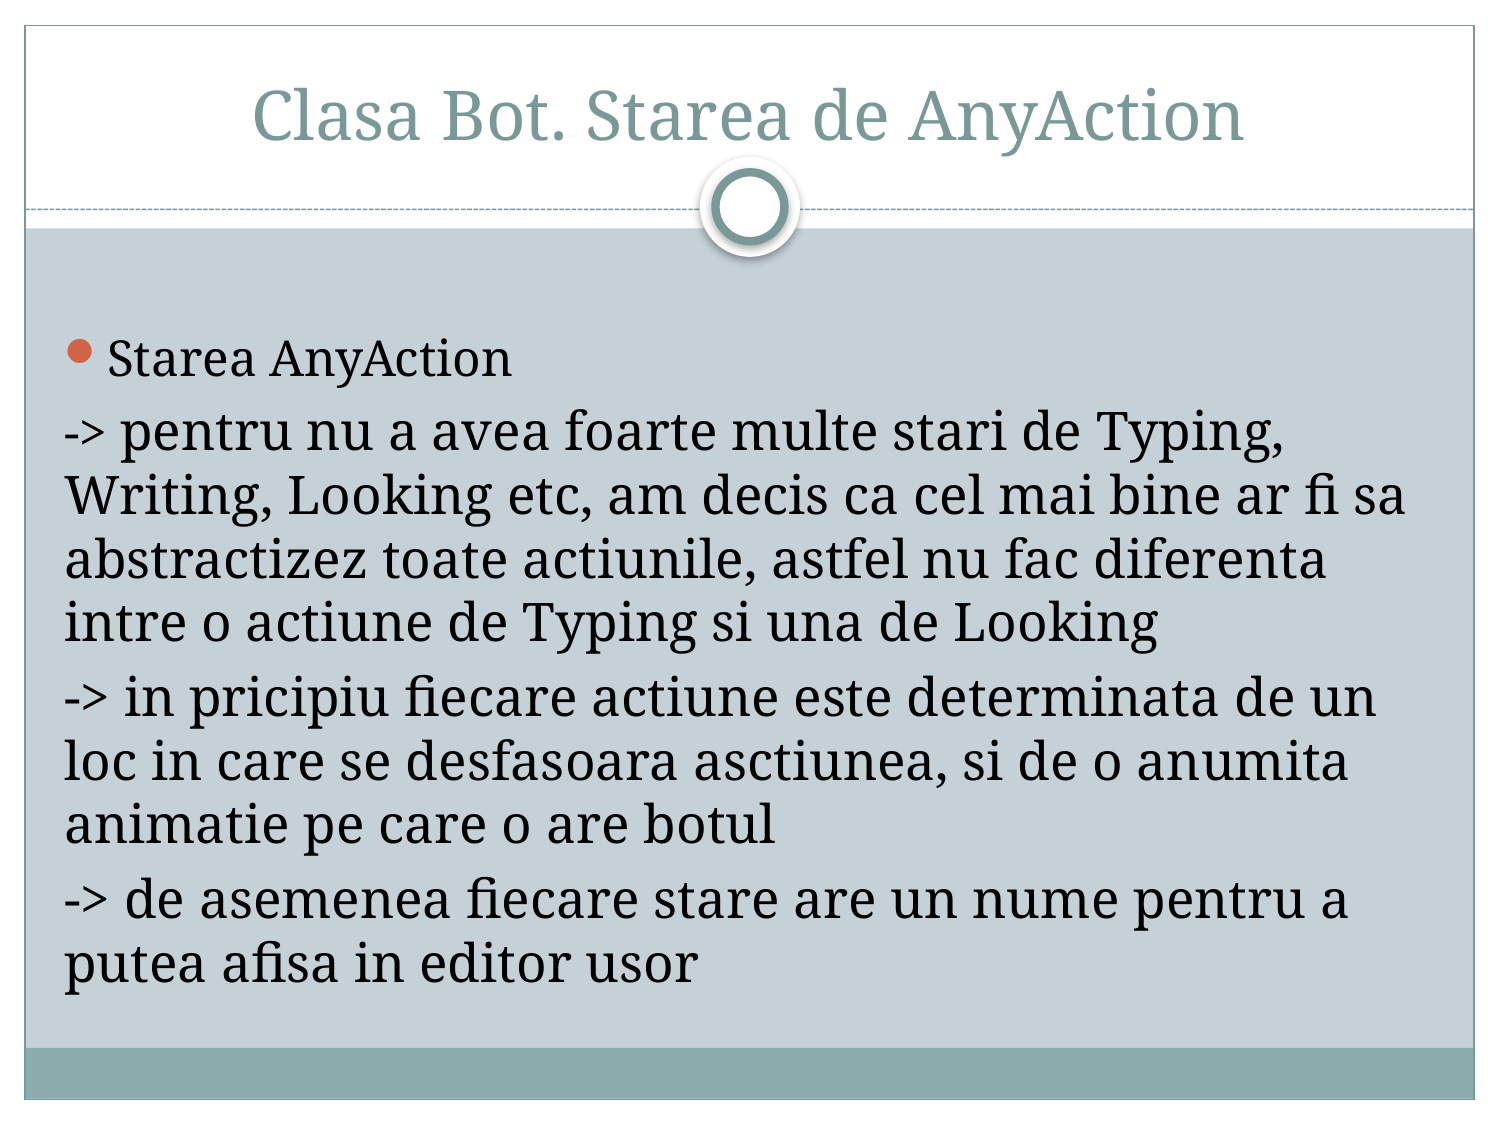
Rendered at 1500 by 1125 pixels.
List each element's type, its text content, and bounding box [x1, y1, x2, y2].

list Starea AnyAction -> pentru nu a avea foarte multe stari de Typing, Writing, Looking etc, am decis ca cel mai bine ar fi sa abstractizez toate actiunile, astfel nu fac diferenta intre o actiune de Typing si una de Looking -> in pricipiu fiecare actiune este determinata de un loc in care se desfasoara asctiunea, si de o anumita animatie pe care o are botul -> de asemenea fiecare stare are un nume pentru a putea afisa in editor usor [49, 250, 1445, 1001]
title Clasa Bot. Starea de AnyAction [49, 37, 1450, 162]
